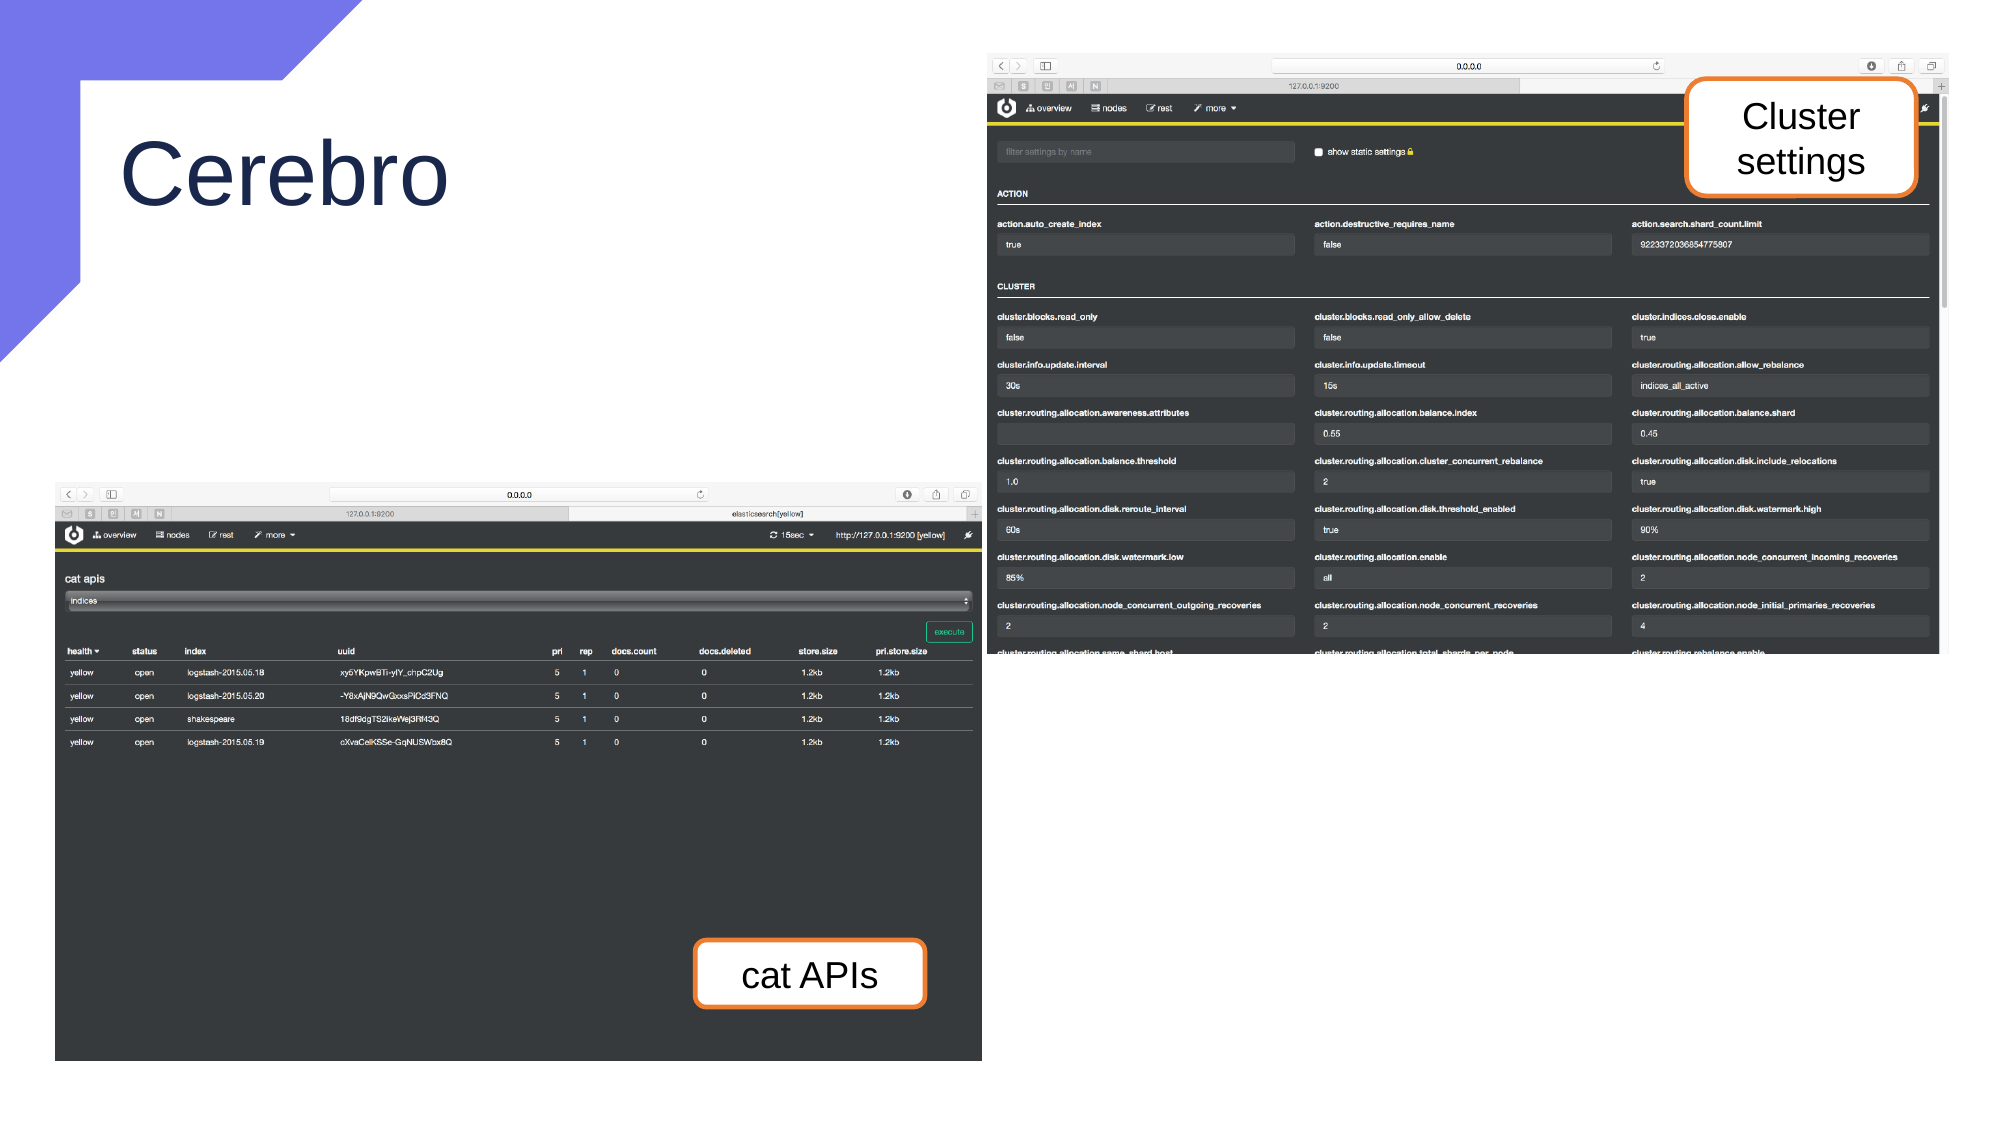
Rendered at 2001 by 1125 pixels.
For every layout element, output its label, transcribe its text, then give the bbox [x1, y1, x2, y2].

text_box [0, 0, 363, 363]
picture [987, 53, 1949, 655]
picture [55, 481, 982, 1061]
title Cerebro [104, 67, 982, 285]
